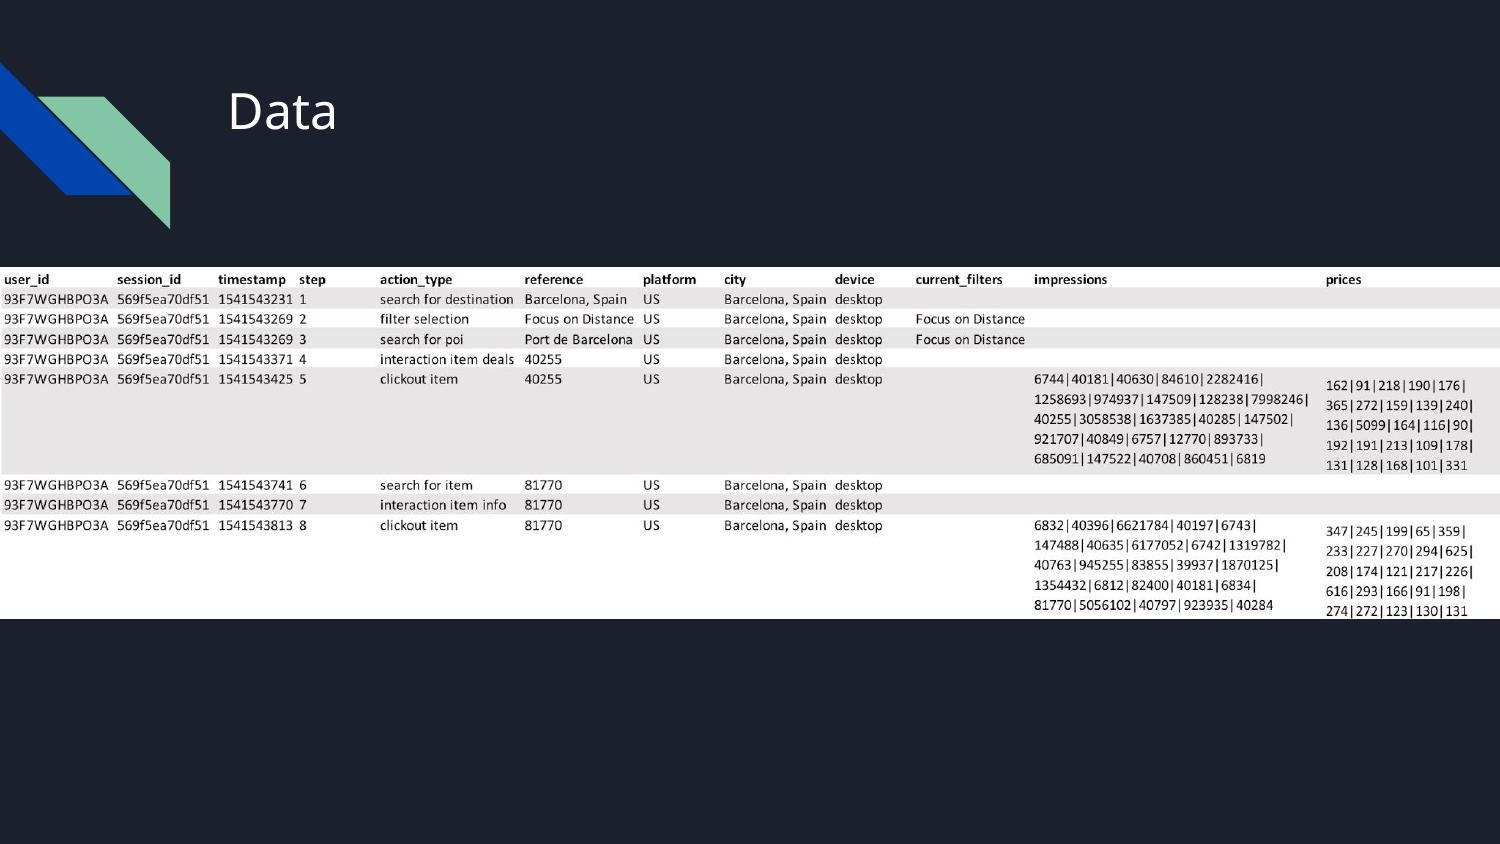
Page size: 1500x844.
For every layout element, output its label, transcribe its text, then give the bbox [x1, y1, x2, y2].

title Data [212, 64, 1368, 215]
picture [0, 267, 1500, 619]
